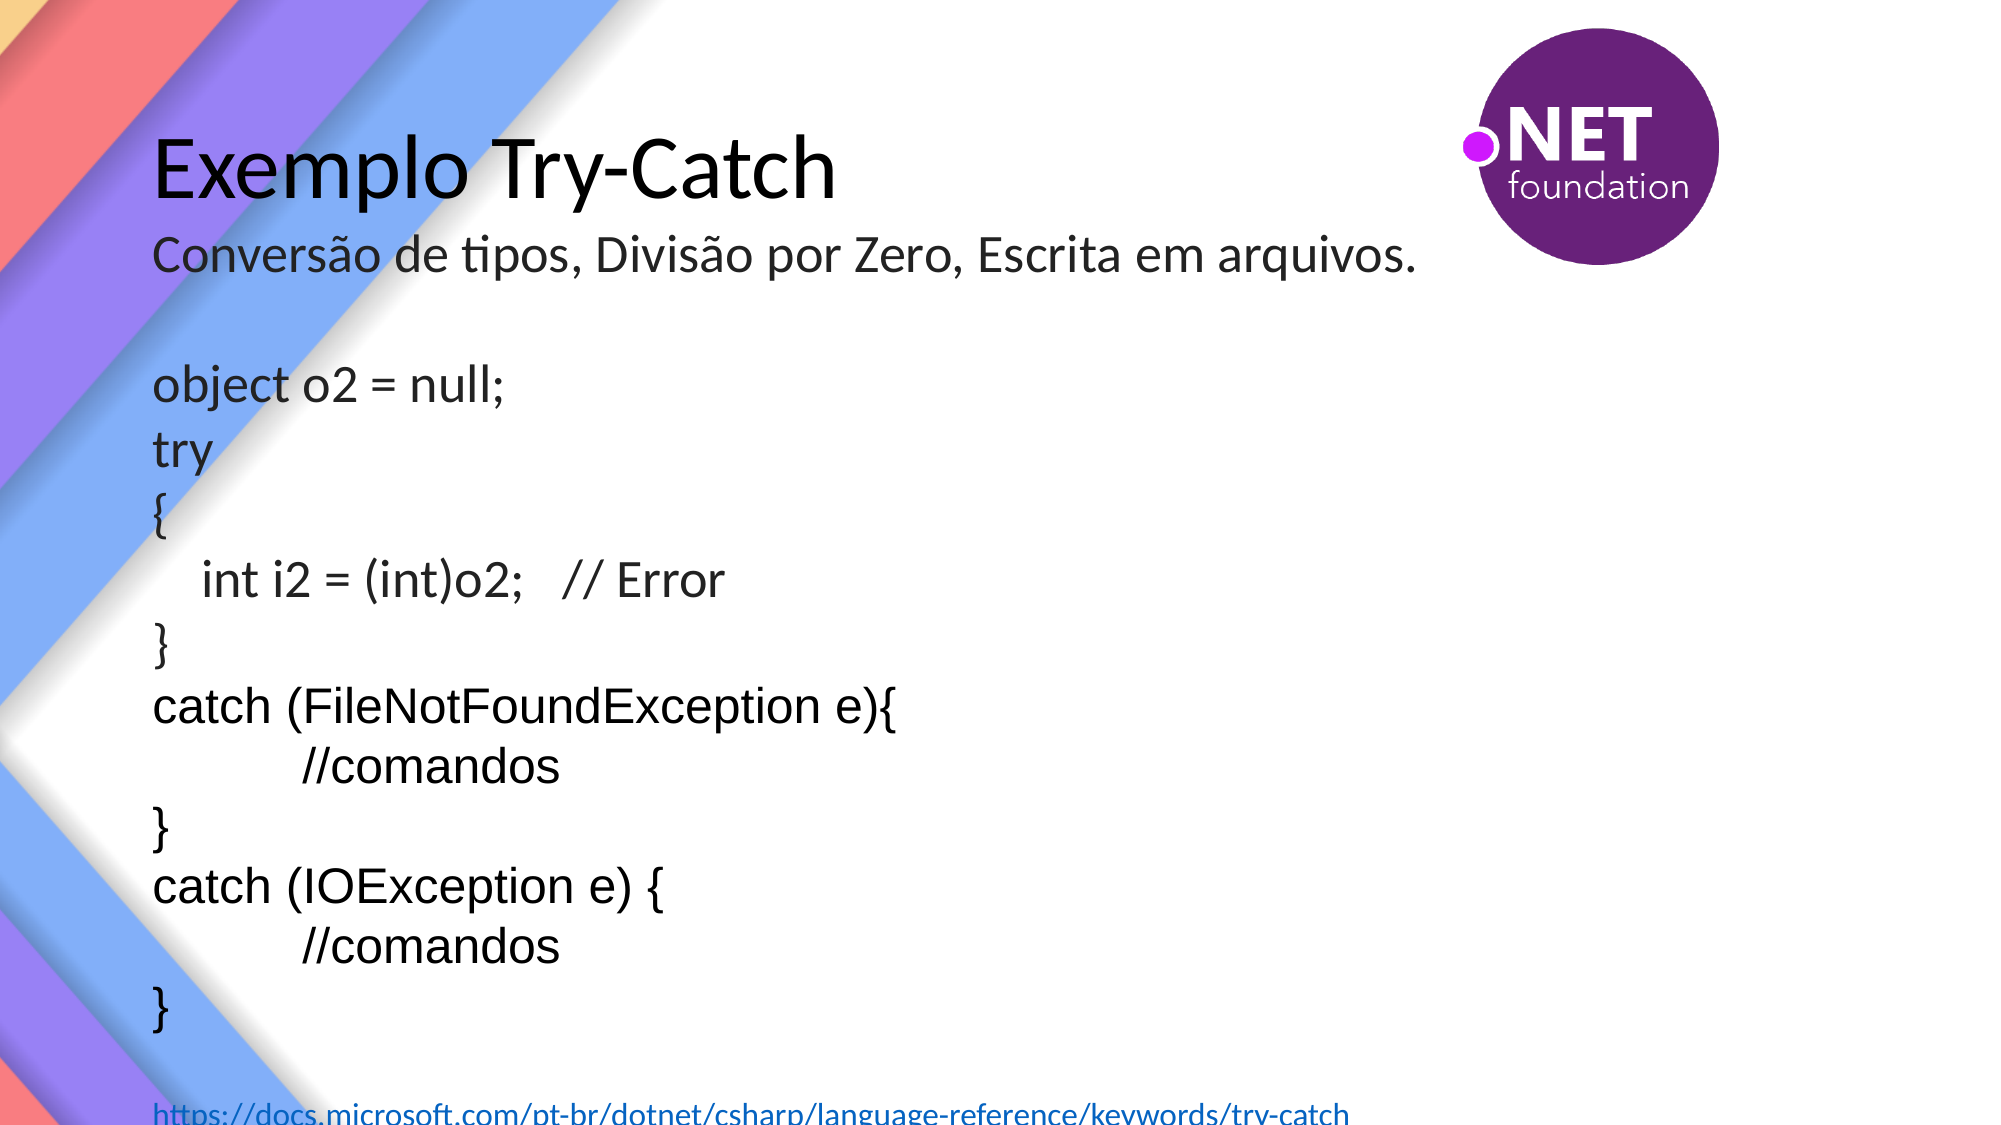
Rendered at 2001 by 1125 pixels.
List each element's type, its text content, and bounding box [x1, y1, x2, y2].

picture [1460, 20, 1720, 59]
title Exemplo Try-Catch [137, 59, 1863, 278]
list Conversão de tipos, Divisão por Zero, Escrita em arquivos. object o2 = null; try { int i2 = (int)o2; // Error } catch (FileNotFoundException e){ //comandos } catch (IOException e) { //comandos } https://docs.microsoft.com/pt-br/dotnet/csharp/language-reference/keywords/try-catch [137, 140, 1460, 1125]
picture [0, 0, 839, 1125]
